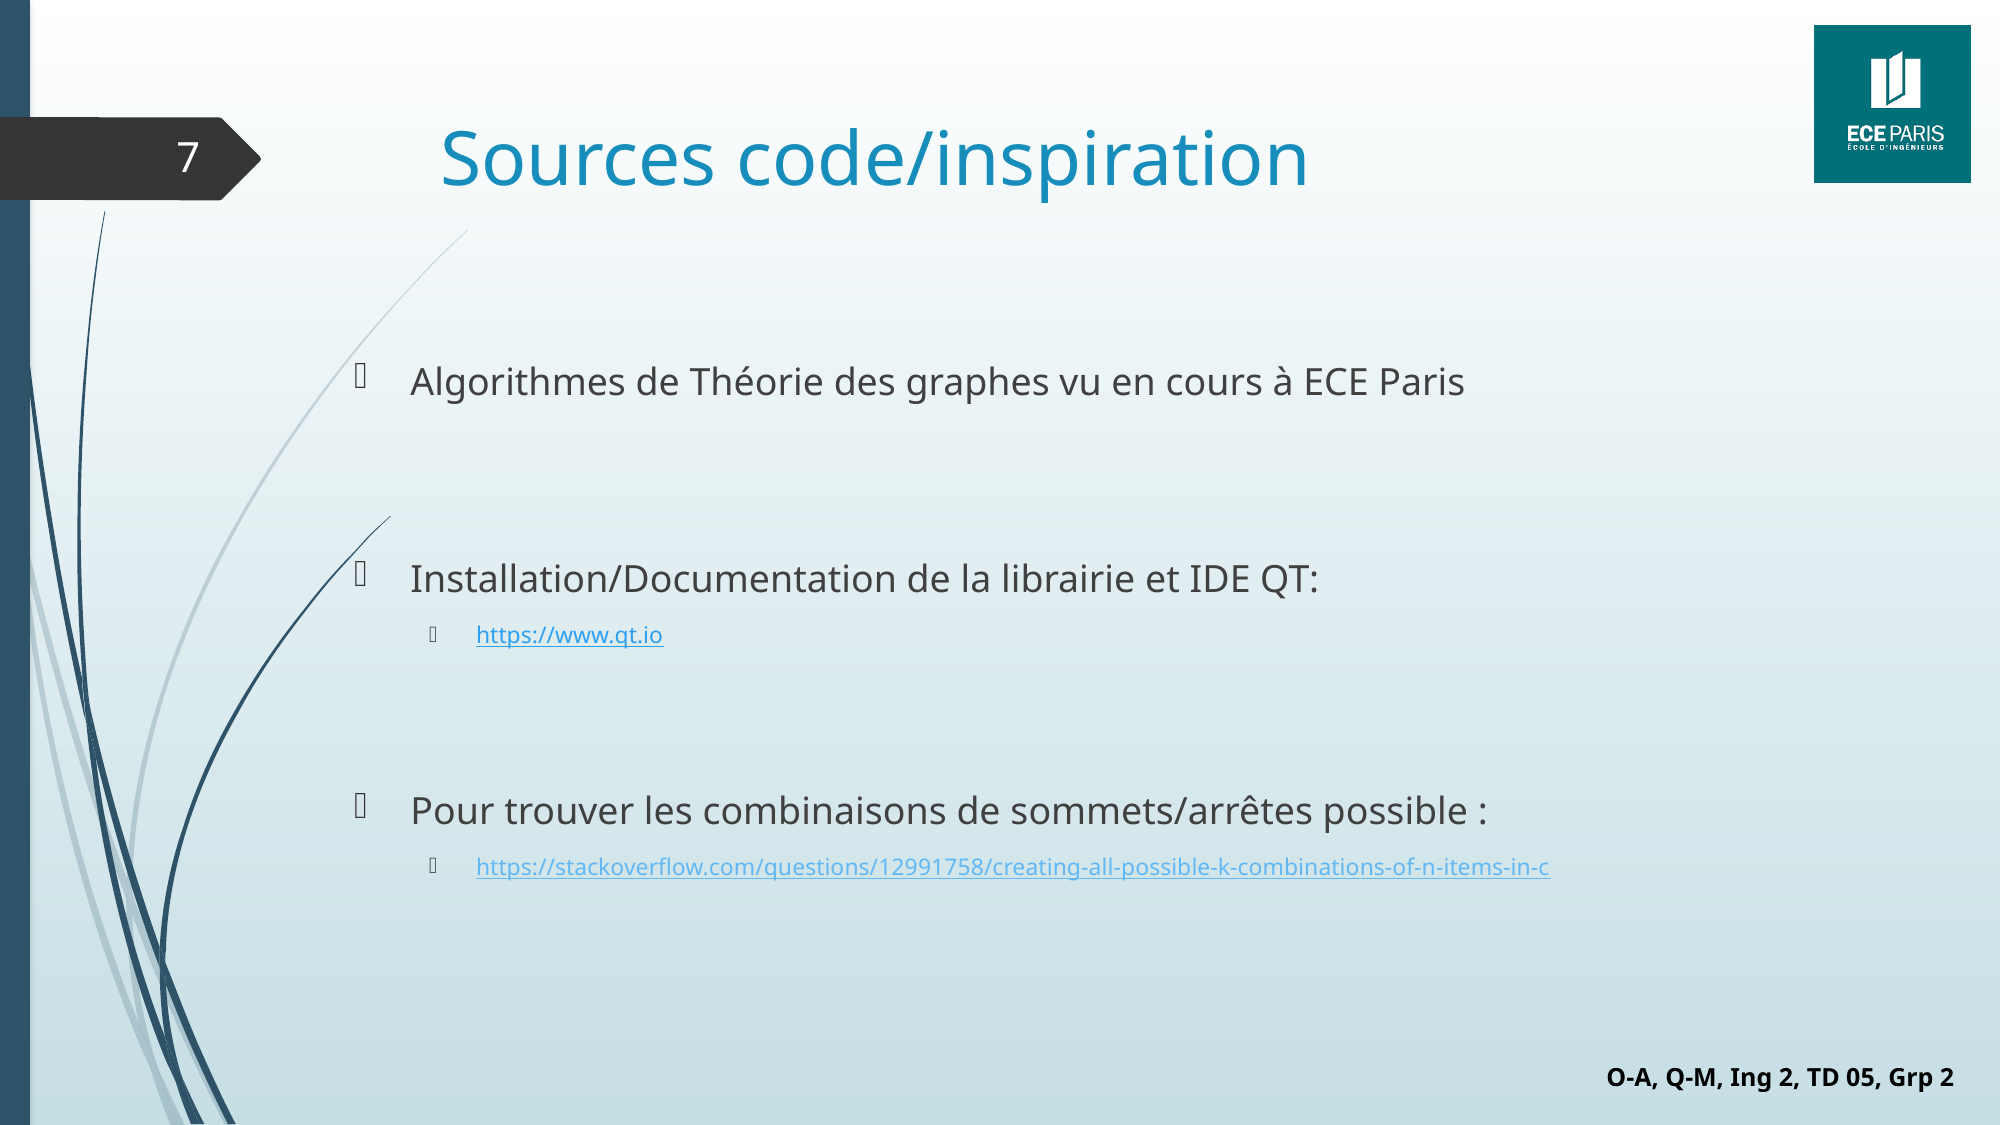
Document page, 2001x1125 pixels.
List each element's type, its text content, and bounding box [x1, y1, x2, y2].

slide_number 7 [87, 129, 216, 190]
picture [1813, 25, 1971, 183]
list Algorithmes de Théorie des graphes vu en cours à ECE Paris Installation/Documentation de la librairie et IDE QT: https://www.qt.io Pour trouver les combinaisons de sommets/arrêtes possible : https://stackoverflow.com/questions/12991758/creating-all-possible-k-combinations-of-n-items-in-c [339, 350, 1802, 970]
text_box O-A, Q-M, Ing 2, TD 05, Grp 2 [1591, 1053, 2000, 1099]
title Sources code/inspiration [425, 102, 1888, 313]
